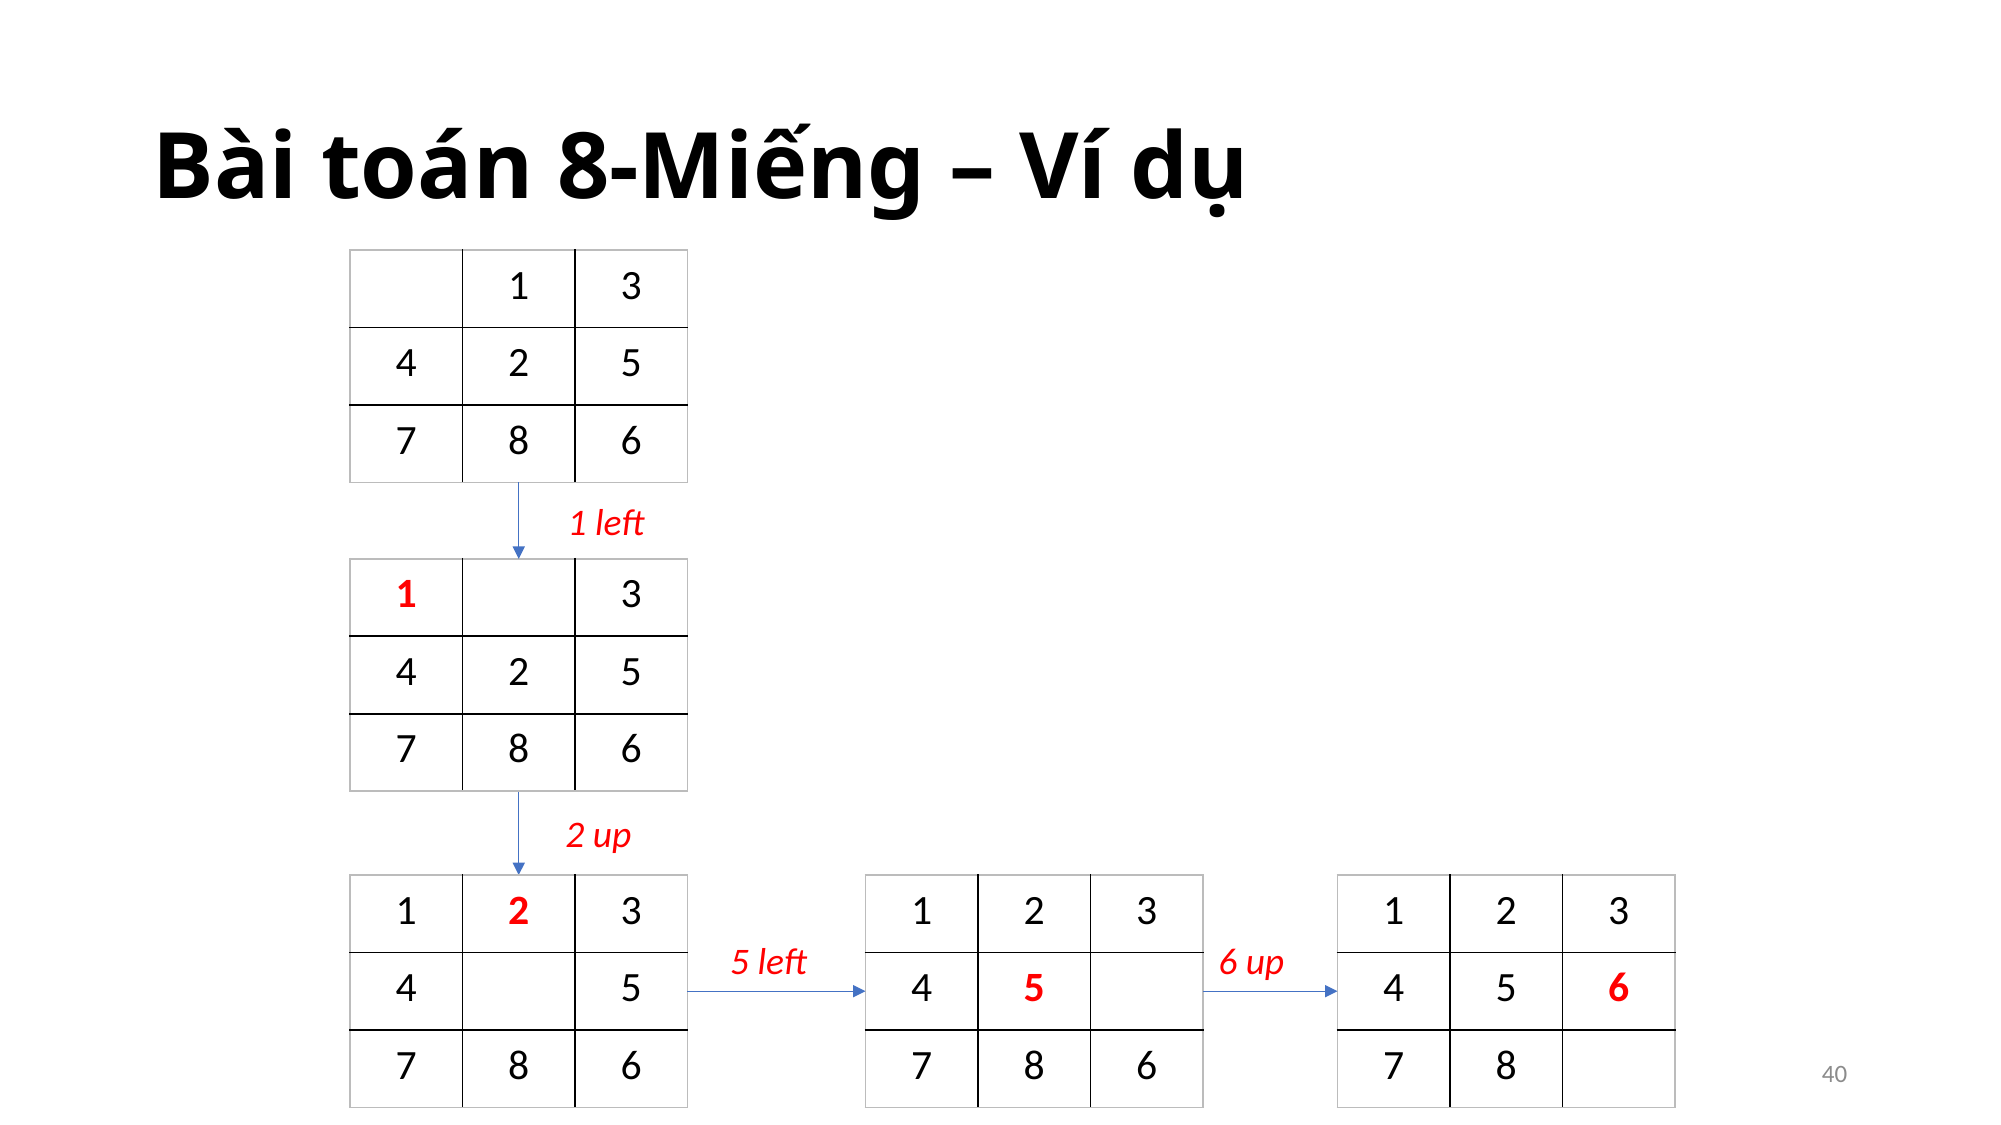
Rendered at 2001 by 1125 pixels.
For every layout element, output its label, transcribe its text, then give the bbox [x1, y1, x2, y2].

table_header 1 [351, 876, 462, 952]
table_cell 2 [463, 328, 574, 404]
table_cell 4 [351, 328, 462, 404]
table_cell [1563, 1103, 1674, 1107]
table_header 3 [576, 251, 687, 327]
table_header 3 [576, 560, 687, 635]
table_cell 5 [979, 953, 1090, 1029]
table_header 1 [351, 560, 462, 635]
slide_number 40 [1412, 1042, 1863, 1103]
table_header 3 [1563, 876, 1674, 952]
table_cell [1563, 1031, 1674, 1042]
table_cell 4 [1338, 953, 1449, 1029]
table_header [463, 560, 574, 635]
table_header 1 [463, 251, 574, 327]
table_cell 7 [351, 406, 462, 482]
table_cell 7 [1338, 1031, 1449, 1107]
table_header 2 [1451, 876, 1562, 952]
table_cell 5 [576, 637, 687, 713]
table_cell 6 [1563, 953, 1674, 1029]
table_cell 6 [1091, 1031, 1202, 1107]
table_cell 7 [351, 715, 462, 790]
table_cell 2 [463, 637, 574, 713]
table_cell 8 [1451, 1103, 1562, 1107]
table_cell 5 [576, 328, 687, 404]
text_box 5 left [715, 930, 822, 990]
title Bài toán 8-Miếng – Ví dụ [137, 59, 1863, 278]
table_header 2 [979, 876, 1090, 952]
table_cell 6 [576, 715, 687, 790]
table_cell 8 [1451, 1031, 1562, 1042]
text_box 2 up [550, 802, 647, 863]
table_cell 8 [463, 715, 574, 790]
table_header 3 [1091, 876, 1202, 952]
table_cell 7 [866, 1031, 977, 1107]
table_cell 5 [576, 953, 687, 1029]
table_cell 4 [866, 953, 977, 1029]
table_cell 5 [1451, 953, 1562, 1029]
table_cell 6 [576, 1031, 687, 1107]
table_cell [463, 953, 574, 1029]
table_cell [1091, 953, 1202, 1029]
table_cell 8 [979, 1031, 1090, 1107]
table_header [351, 251, 462, 327]
table_cell 6 [576, 406, 687, 482]
table_cell 8 [463, 1031, 574, 1107]
table_cell 8 [463, 406, 574, 482]
table_cell 4 [351, 637, 462, 713]
table_header 1 [866, 876, 977, 952]
text_box 1 left [552, 490, 660, 550]
table_cell 4 [351, 953, 462, 1029]
table_header 1 [1338, 876, 1449, 952]
table_cell 7 [351, 1031, 462, 1107]
table_header 2 [463, 876, 574, 952]
text_box 6 up [1203, 930, 1300, 990]
table_header 3 [576, 876, 687, 952]
